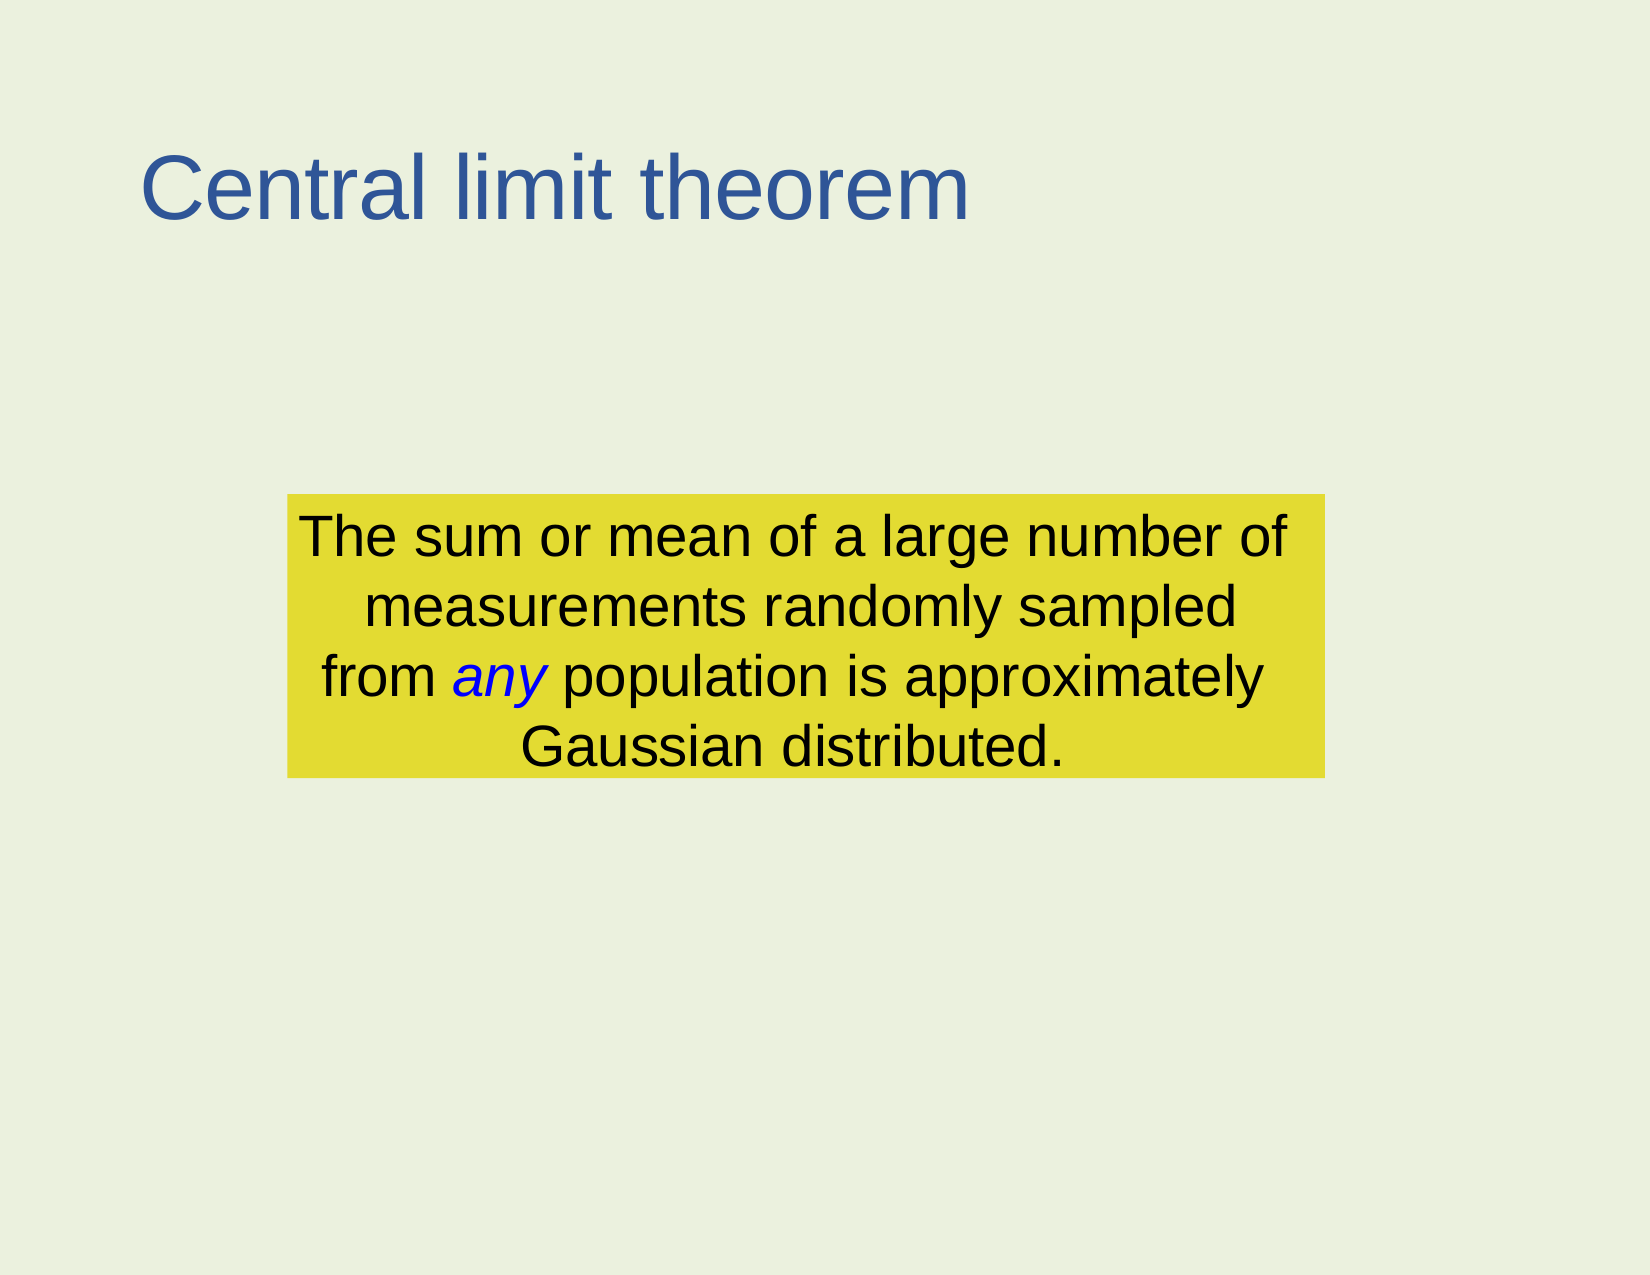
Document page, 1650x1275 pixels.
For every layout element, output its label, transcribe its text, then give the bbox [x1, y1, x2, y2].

text_box The sum or mean of a large number of measurements randomly sampled from any population is approximately Gaussian distributed. [287, 494, 1325, 779]
text_box Central limit theorem [137, 124, 1263, 238]
